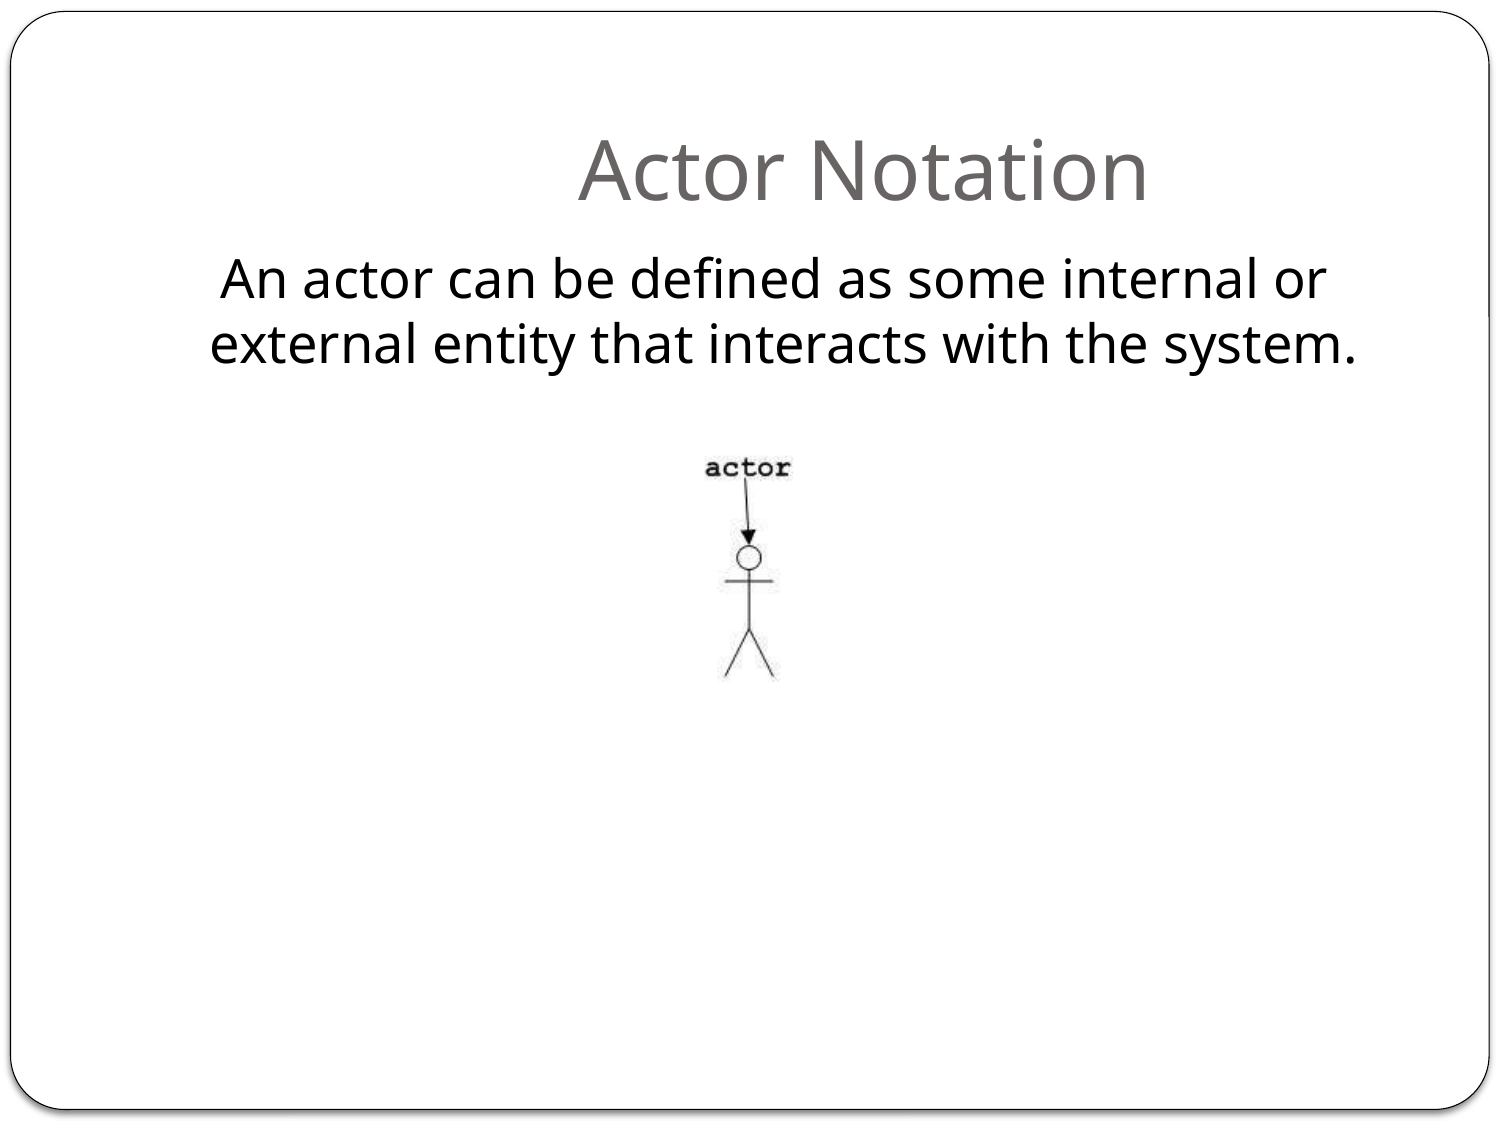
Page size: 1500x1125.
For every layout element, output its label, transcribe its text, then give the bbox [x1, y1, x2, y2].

title Actor Notation [150, 45, 1425, 233]
list An actor can be defined as some internal or external entity that interacts with the system. [150, 237, 1425, 988]
picture [617, 431, 883, 694]
